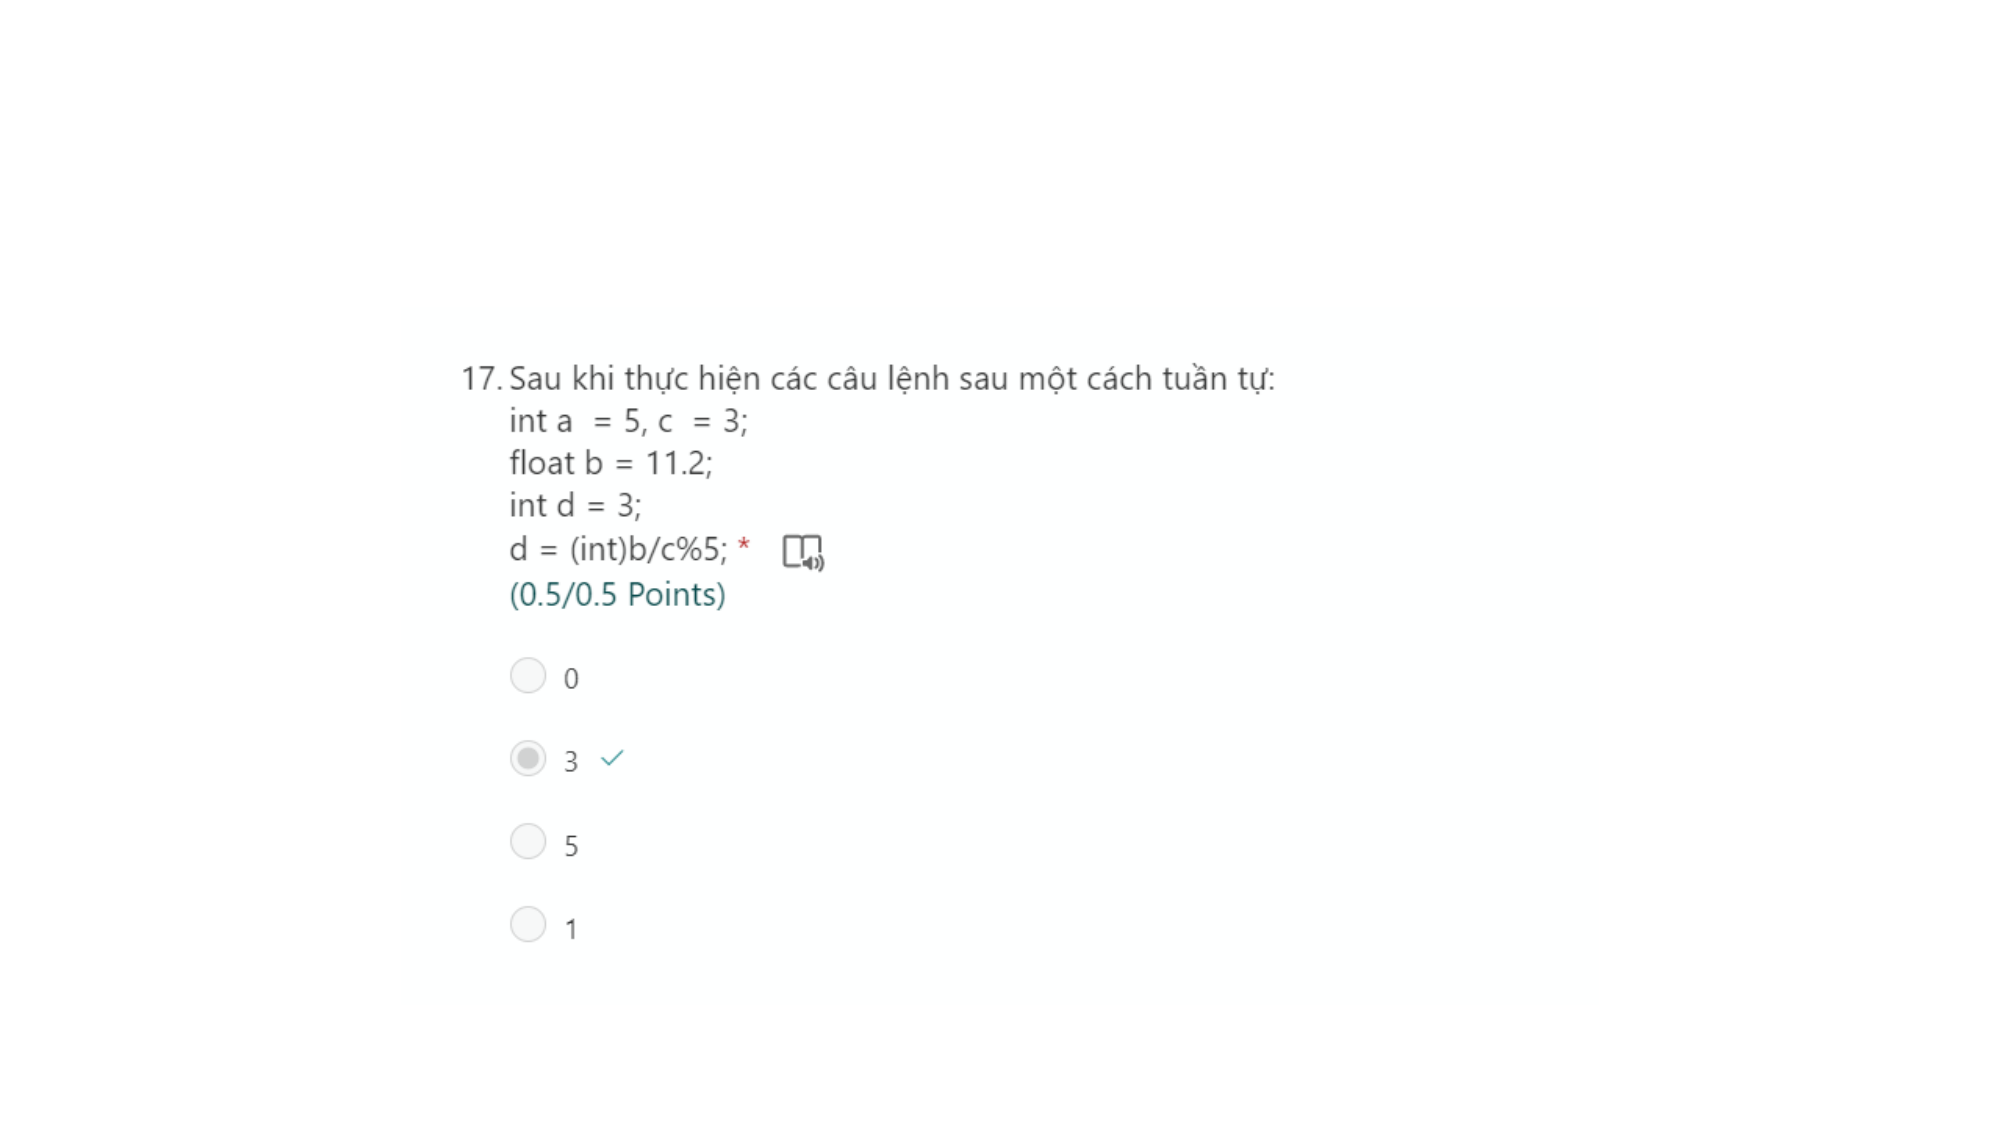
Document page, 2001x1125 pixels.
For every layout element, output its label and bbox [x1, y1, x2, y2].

list [401, 307, 1599, 1005]
